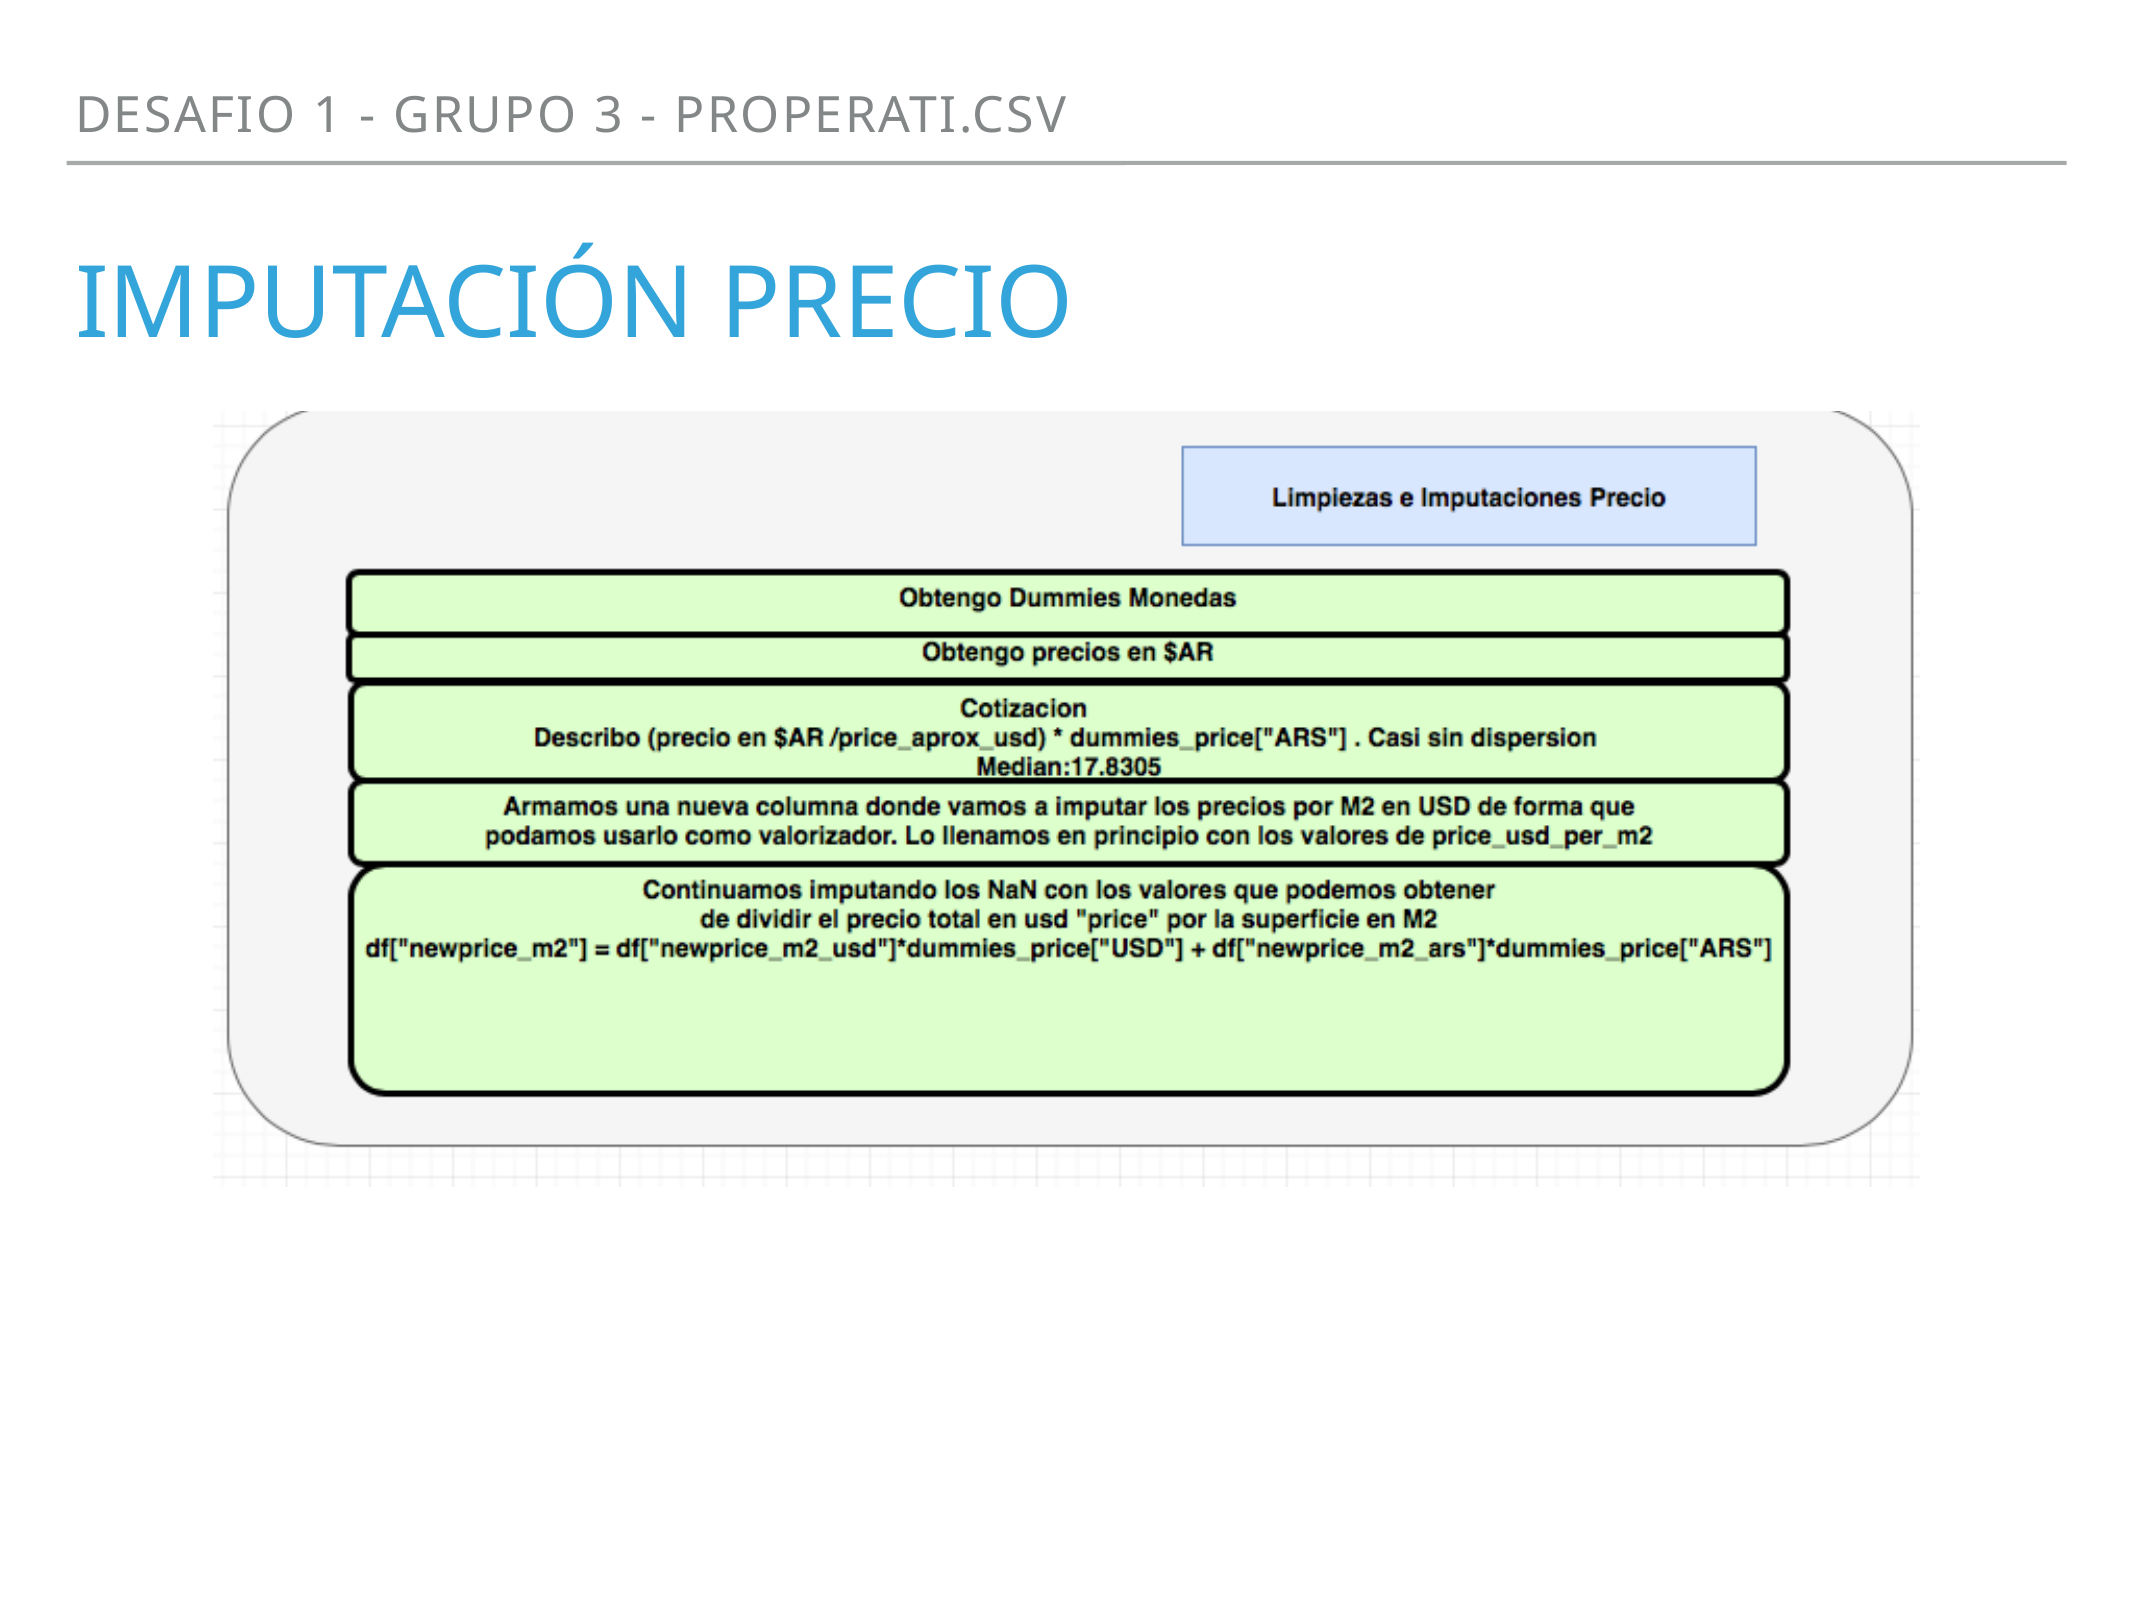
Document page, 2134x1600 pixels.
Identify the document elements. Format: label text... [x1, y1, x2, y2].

list Desafio 1 - grupo 3 - properati.csv [66, 74, 1901, 151]
picture [213, 411, 1921, 1187]
title Imputación precio [66, 251, 2068, 372]
